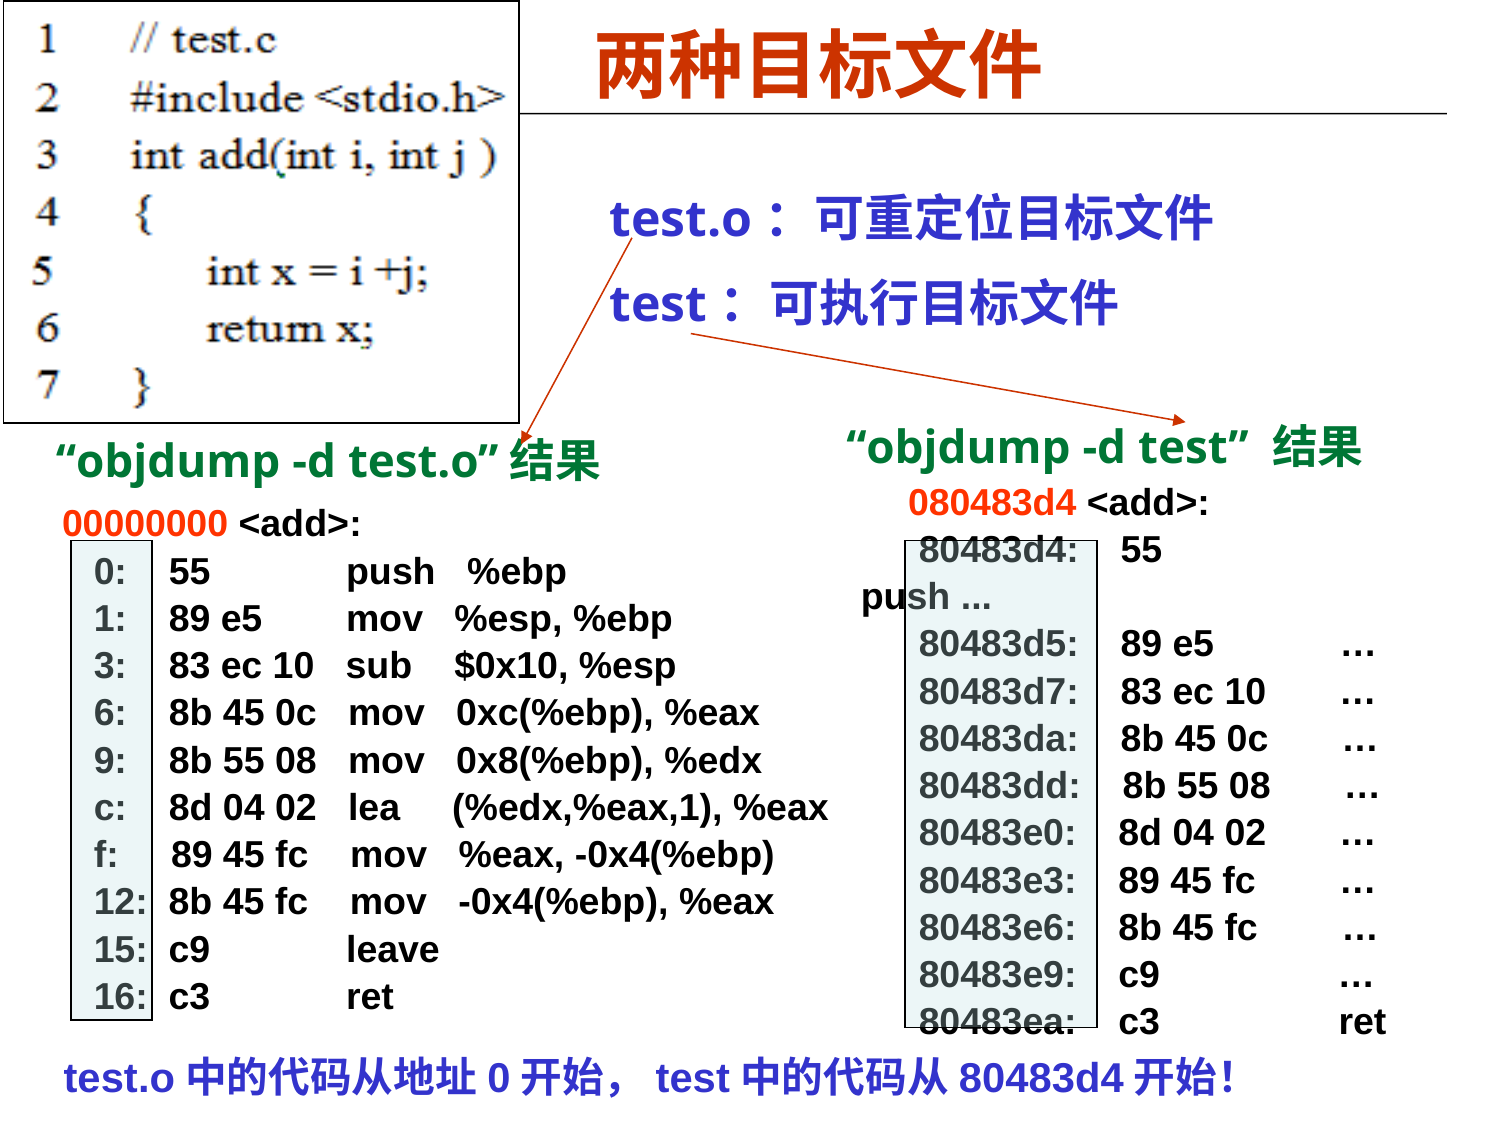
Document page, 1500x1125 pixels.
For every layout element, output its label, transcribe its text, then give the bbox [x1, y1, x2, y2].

picture [4, 1, 519, 423]
text_box “objdump -d test.o”结果 [41, 422, 765, 489]
title 两种目标文件 [523, 15, 1426, 109]
text_box [904, 540, 1097, 1028]
text_box test.o中的代码从地址0开始，test中的代码从80483d4开始！ [48, 1043, 1260, 1109]
text_box [521, 237, 633, 445]
text_box 00000000 <add>: 0: 55 push %ebp 1: 89 e5 mov %esp, %ebp 3: 83 ec 10 sub $0x10, %esp 6: 8b 45 0c mov 0xc(%ebp), %eax 9: 8b 55 08 mov 0x8(%ebp), %edx c: 8d 04 02 lea (%edx,%eax,1), %eax f: 89 45 fc mov %eax, -0x4(%ebp) 12: 8b 45 fc mov -0x4(%ebp), %eax 15: c9 leave 16: c3 ret [0, 489, 846, 1025]
text_box 080483d4 <add>: 80483d4: 55 push ... 80483d5: 89 e5 … 80483d7: 83 ec 10 … 80483da: 8b 45 0c … 80483dd: 8b 55 08 … 80483e0: 8d 04 02 … 80483e3: 89 45 fc … 80483e6: 8b 45 fc … 80483e9: c9 … 80483ea: c3 ret [846, 468, 1467, 1050]
text_box [70, 540, 152, 1021]
text_box [690, 333, 1186, 427]
list “objdump -d test” 结果 [830, 407, 1445, 489]
text_box test.o：可重定位目标文件 test：可执行目标文件 [594, 178, 1304, 339]
